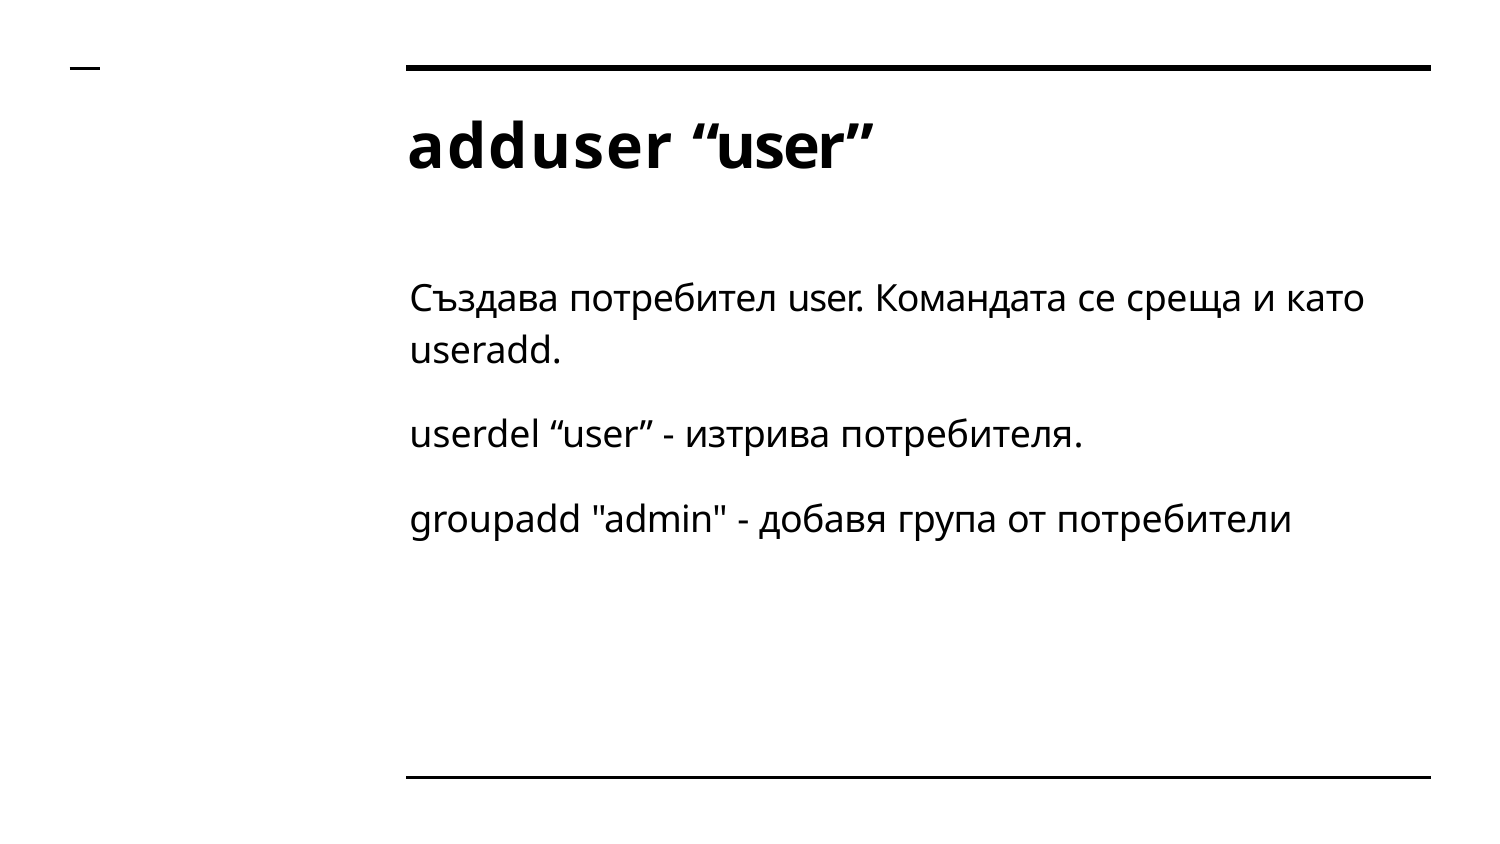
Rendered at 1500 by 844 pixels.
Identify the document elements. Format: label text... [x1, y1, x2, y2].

list Създава потребител user. Командата се среща и като useradd. userdel “user” - изтрива потребителя. groupadd "admin" - добавя група от потребители [407, 265, 1392, 749]
title adduser “user” [401, 103, 1337, 247]
